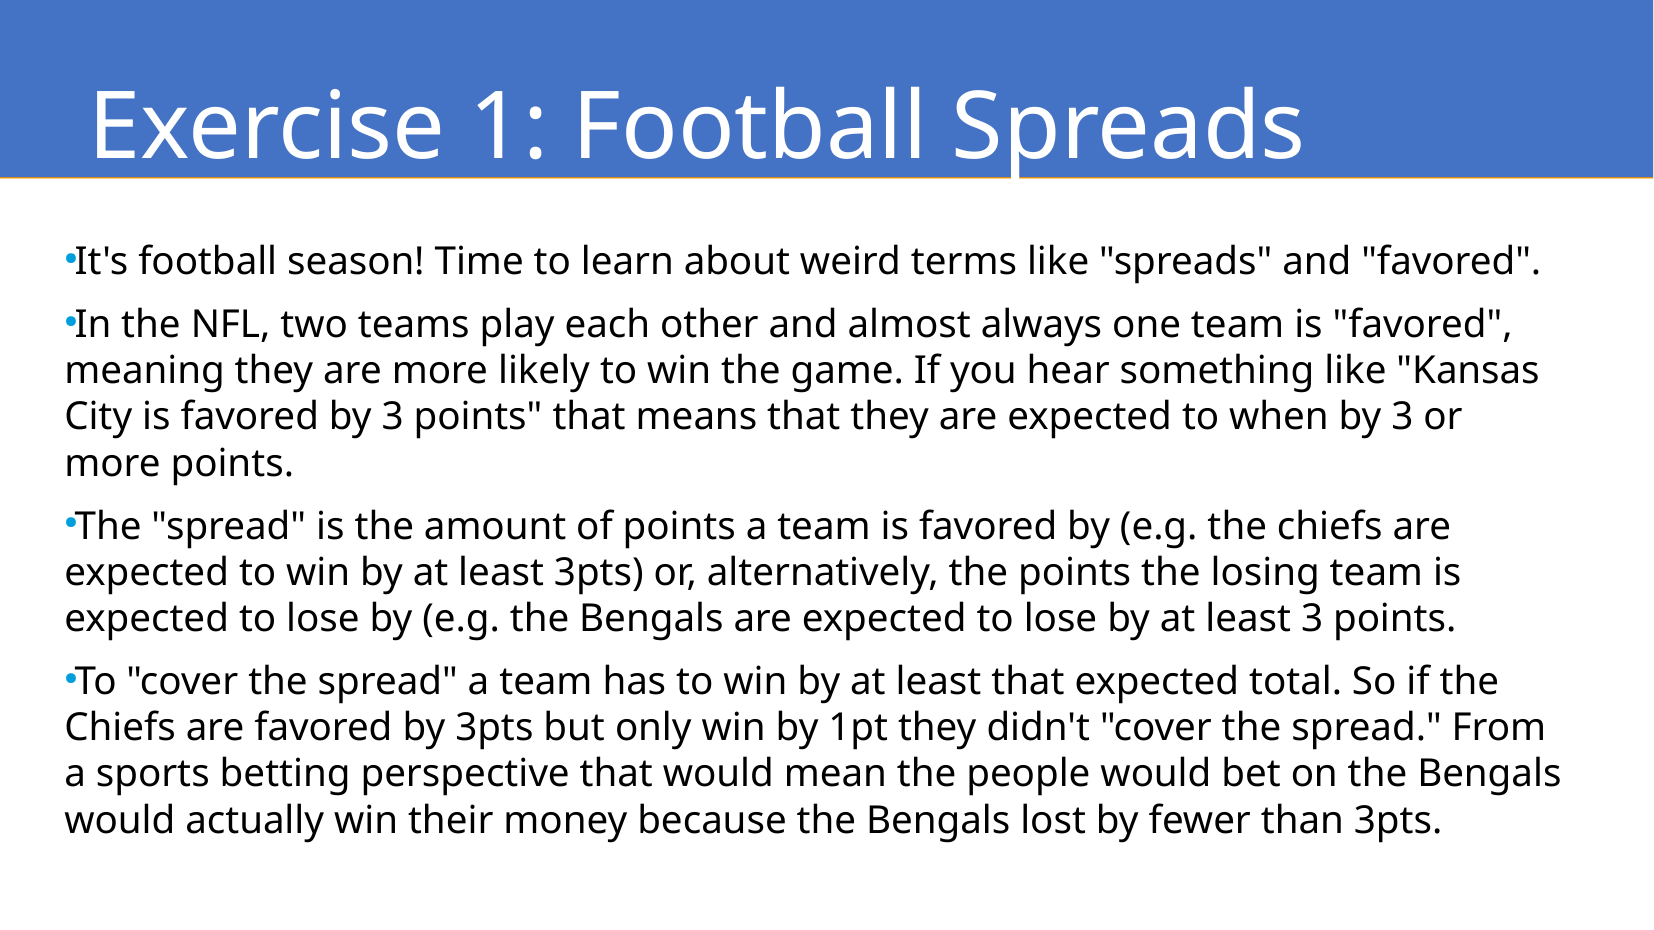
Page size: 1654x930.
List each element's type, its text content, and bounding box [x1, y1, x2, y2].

title Exercise 1: Football Spreads [88, 14, 1565, 178]
list It's football season! Time to learn about weird terms like "spreads" and "favored". In the NFL, two teams play each other and almost always one team is "favored", meaning they are more likely to win the game. If you hear something like "Kansas City is favored by 3 points" that means that they are expected to when by 3 or more points. The "spread" is the amount of points a team is favored by (e.g. the chiefs are expected to win by at least 3pts) or, alternatively, the points the losing team is expected to lose by (e.g. the Bengals are expected to lose by at least 3 points. To "cover the spread" a team has to win by at least that expected total. So if the Chiefs are favored by 3pts but only win by 1pt they didn't "cover the spread." From a sports betting perspective that would mean the people would bet on the Bengals would actually win their money because the Bengals lost by fewer than 3pts. [64, 236, 1566, 852]
